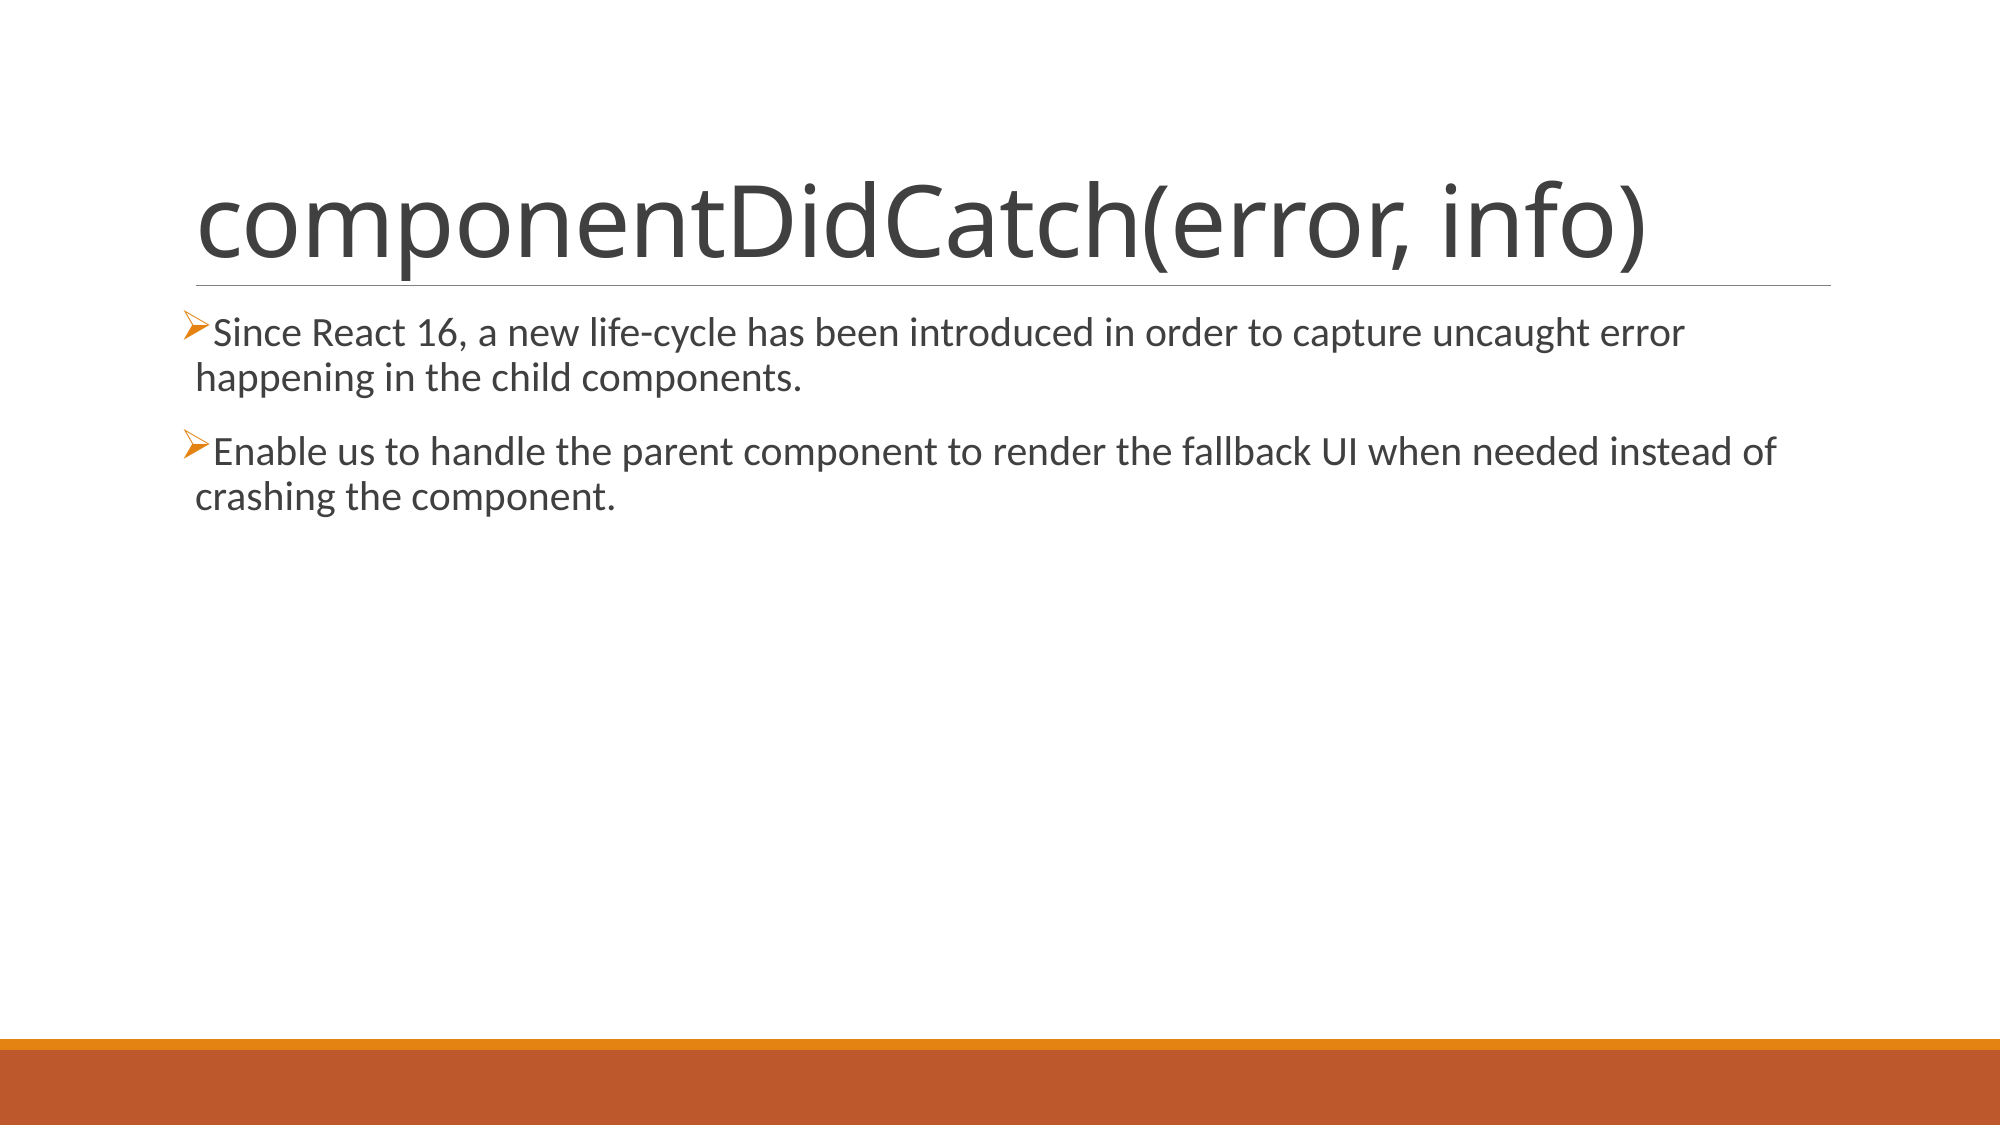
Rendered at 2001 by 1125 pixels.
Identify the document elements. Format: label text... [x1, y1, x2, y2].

title componentDidCatch(error, info) [180, 47, 1830, 285]
list Since React 16, a new life-cycle has been introduced in order to capture uncaught error happening in the child components. Enable us to handle the parent component to render the fallback UI when needed instead of crashing the component. [180, 302, 1830, 963]
